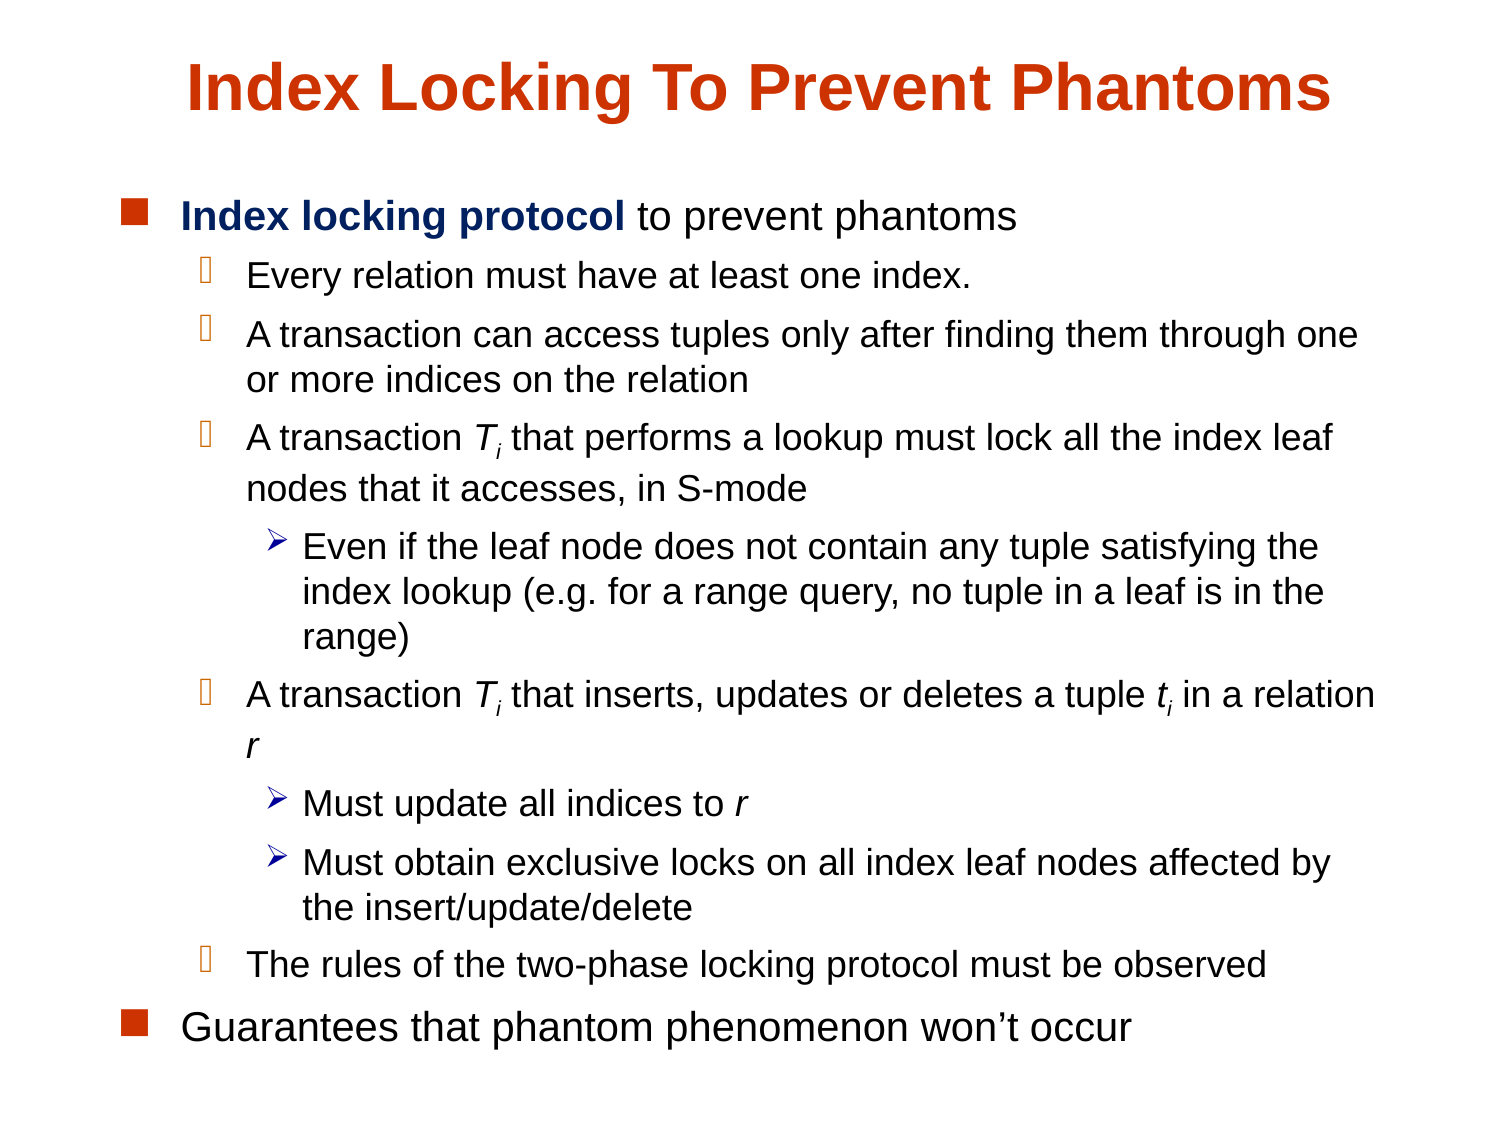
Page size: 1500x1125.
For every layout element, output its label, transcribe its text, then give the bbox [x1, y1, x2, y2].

list Index locking protocol to prevent phantoms Every relation must have at least one index. A transaction can access tuples only after finding them through one or more indices on the relation A transaction Ti that performs a lookup must lock all the index leaf nodes that it accesses, in S-mode Even if the leaf node does not contain any tuple satisfying the index lookup (e.g. for a range query, no tuple in a leaf is in the range) A transaction Ti that inserts, updates or deletes a tuple ti in a relation r Must update all indices to r Must obtain exclusive locks on all index leaf nodes affected by the insert/update/delete The rules of the two-phase locking protocol must be observed Guarantees that phantom phenomenon won’t occur [108, 180, 1394, 1084]
title Index Locking To Prevent Phantoms [97, 30, 1423, 132]
